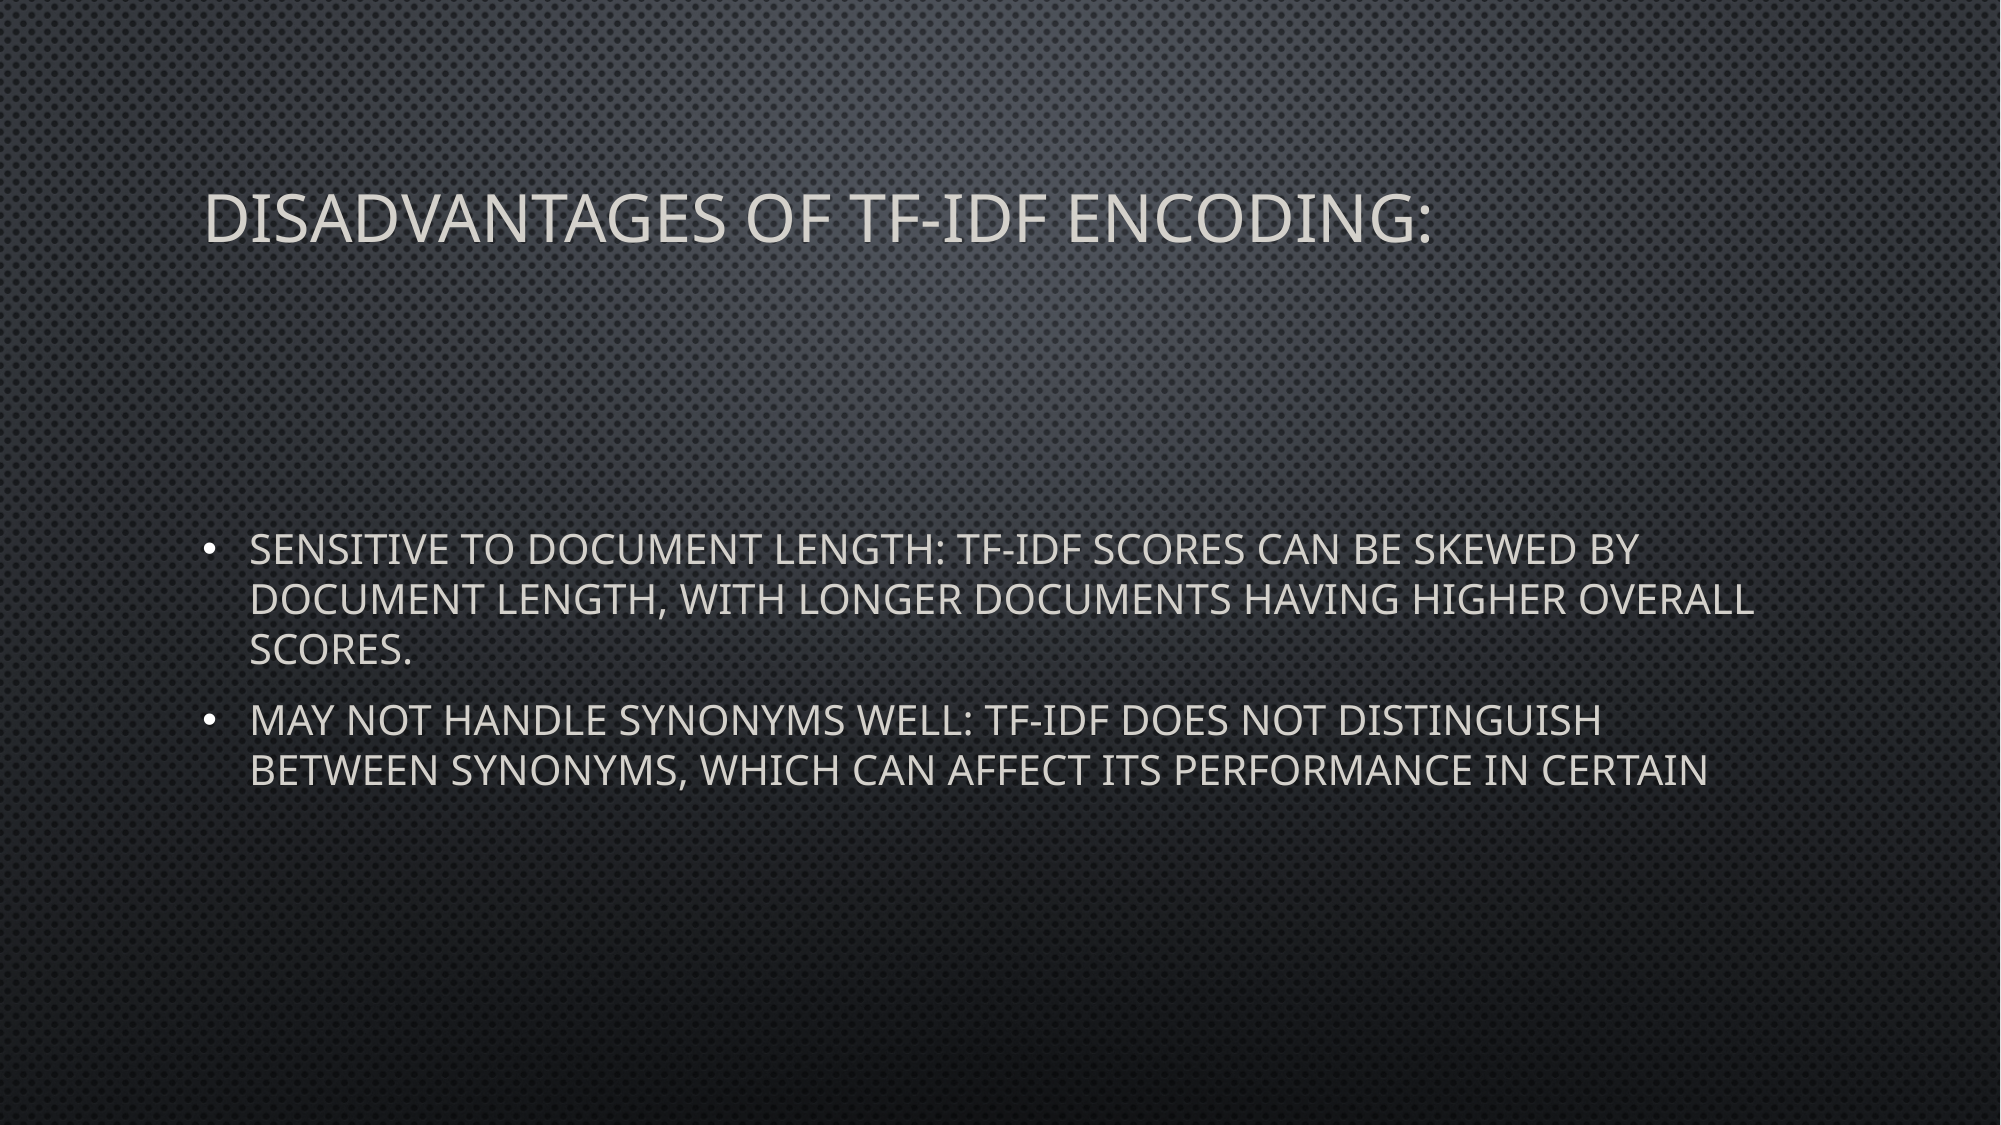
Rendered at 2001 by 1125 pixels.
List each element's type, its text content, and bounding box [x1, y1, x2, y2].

title Disadvantages of TF-IDF Encoding: [187, 99, 1813, 413]
list Sensitive to document length: TF-IDF scores can be skewed by document length, with longer documents having higher overall scores. May not handle synonyms well: TF-IDF does not distinguish between synonyms, which can affect its performance in certain [187, 437, 1813, 950]
